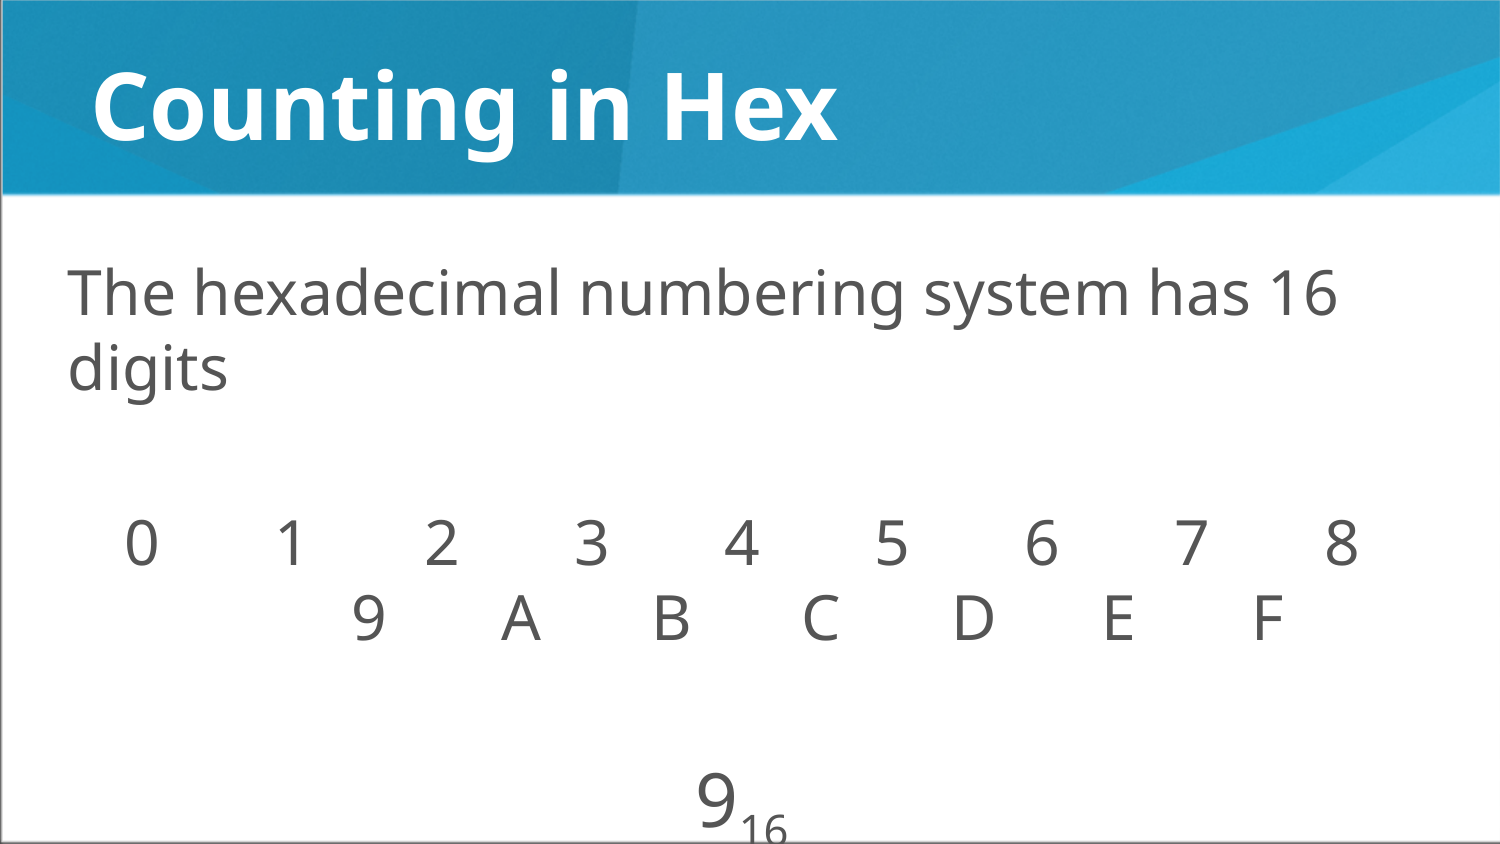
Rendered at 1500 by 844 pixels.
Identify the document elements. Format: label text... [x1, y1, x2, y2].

picture [0, 0, 1500, 844]
title Counting in Hex [75, 33, 1425, 175]
list The hexadecimal numbering system has 16 digits 0 1 2 3 4 5 6 7 8 9 A B C D E F 916 [52, 238, 1432, 800]
